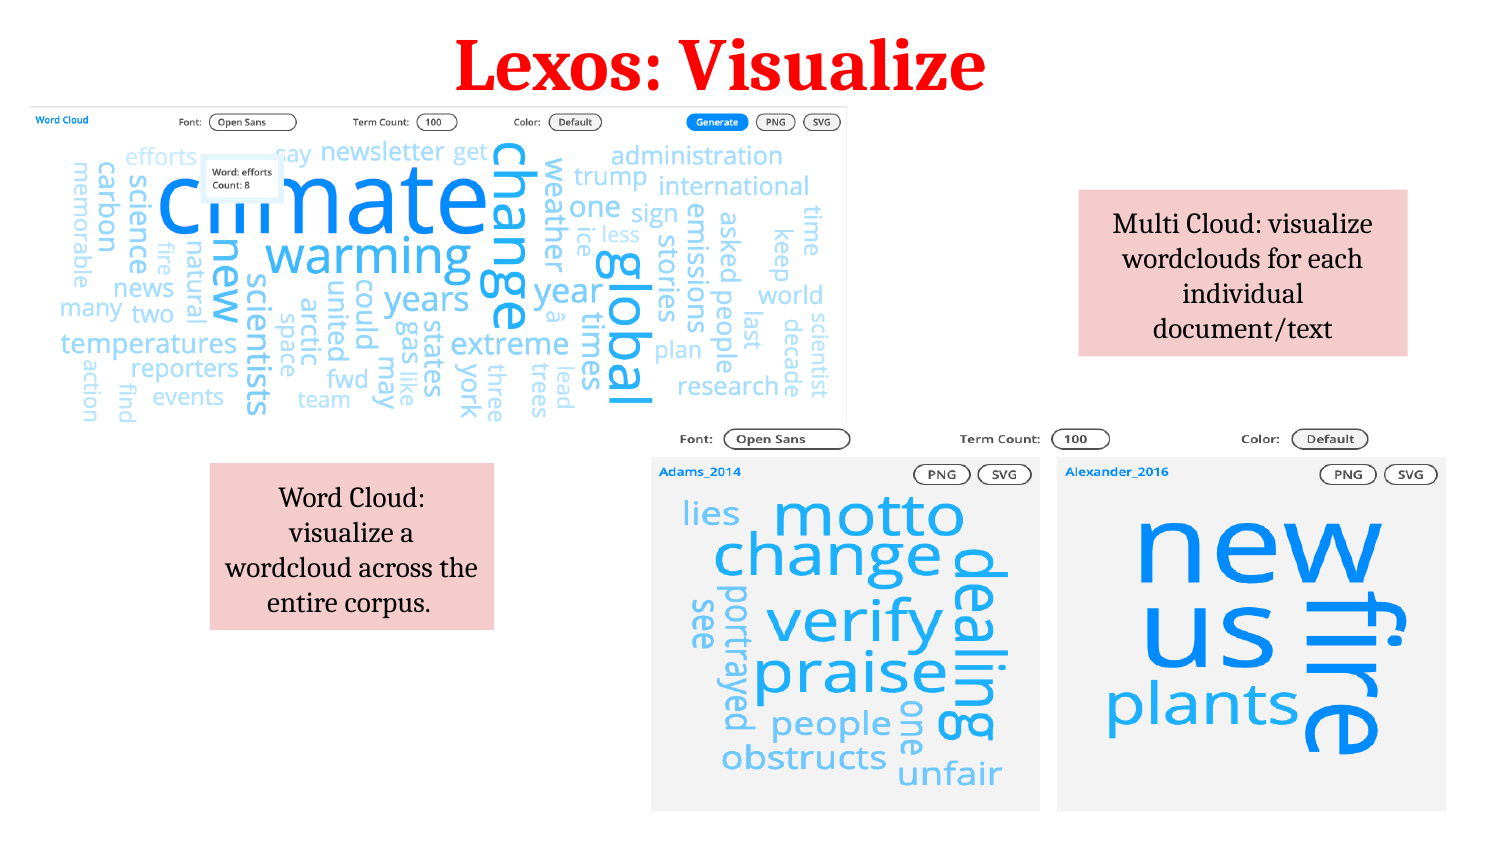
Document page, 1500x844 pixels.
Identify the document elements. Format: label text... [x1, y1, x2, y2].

text_box Word Cloud: visualize a wordcloud across the entire corpus. [209, 462, 494, 630]
title Lexos: Visualize [30, 0, 1429, 167]
text_box Multi Cloud: visualize wordclouds for each individual document/text [1078, 189, 1408, 357]
picture [30, 106, 1457, 814]
